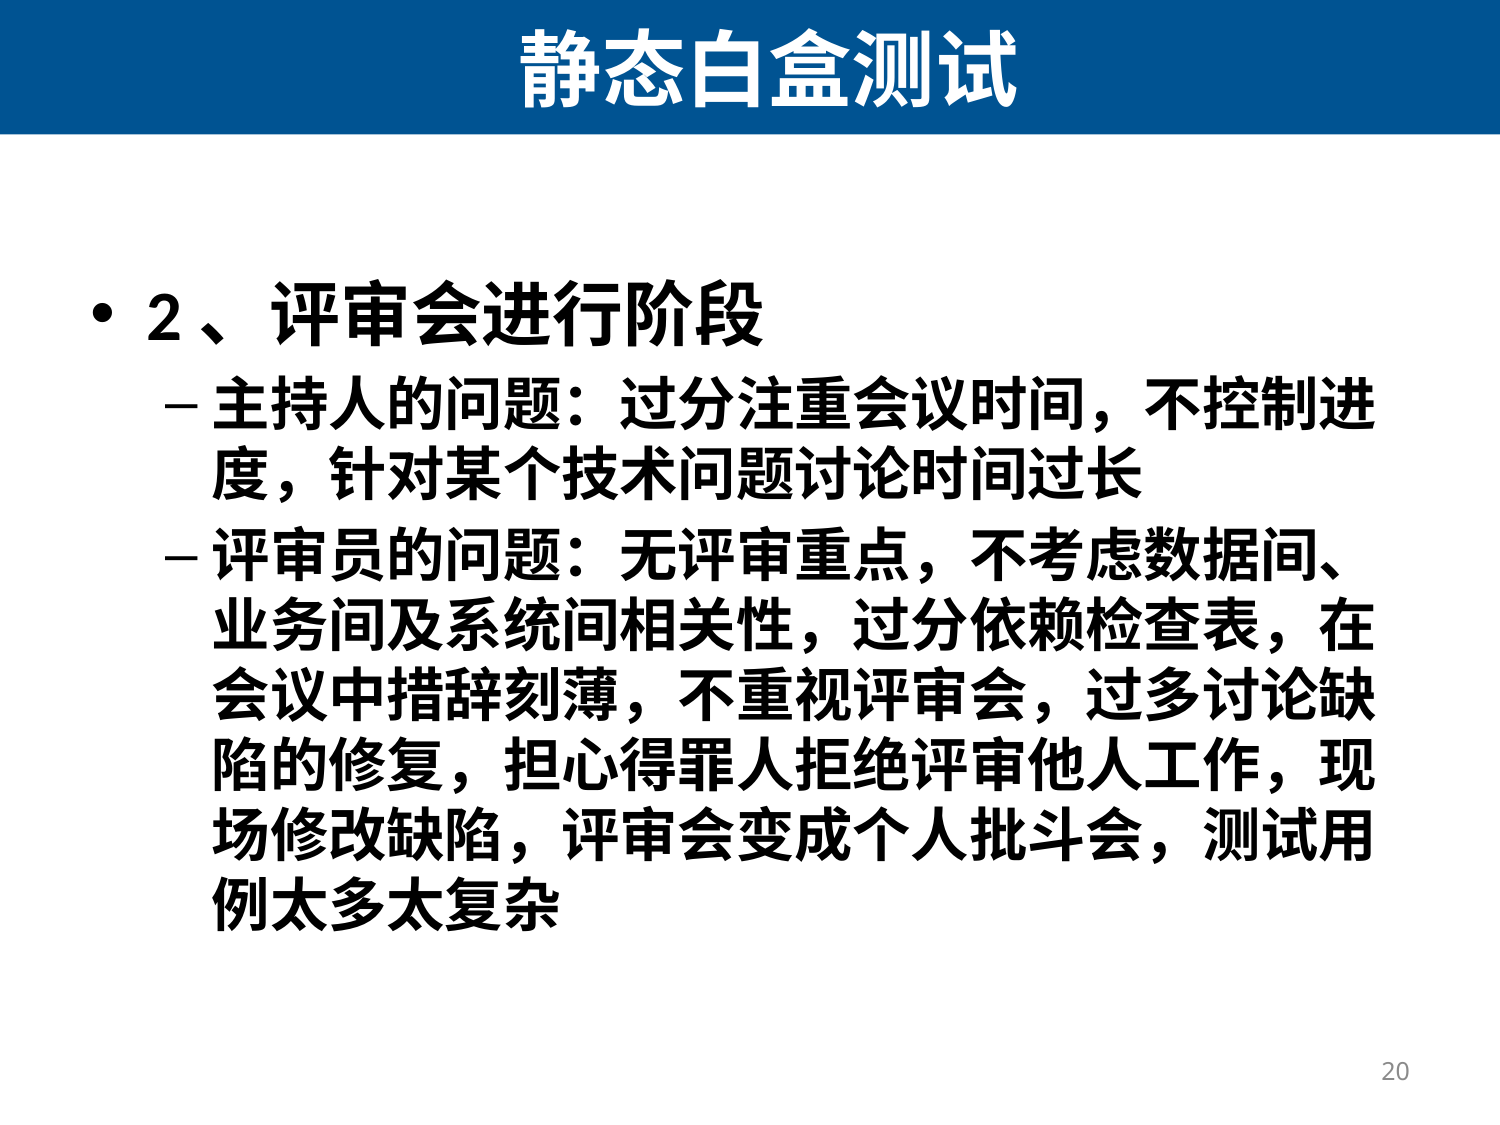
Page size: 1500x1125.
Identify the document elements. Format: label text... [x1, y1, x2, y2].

title 静态白盒测试 [0, 0, 1500, 135]
list 2、评审会进行阶段 主持人的问题：过分注重会议时间，不控制进度，针对某个技术问题讨论时间过长 评审员的问题：无评审重点，不考虑数据间、业务间及系统间相关性，过分依赖检查表，在会议中措辞刻薄，不重视评审会，过多讨论缺陷的修复，担心得罪人拒绝评审他人工作，现场修改缺陷，评审会变成个人批斗会，测试用例太多太复杂 [75, 262, 1425, 1005]
slide_number 20 [1074, 1042, 1425, 1103]
